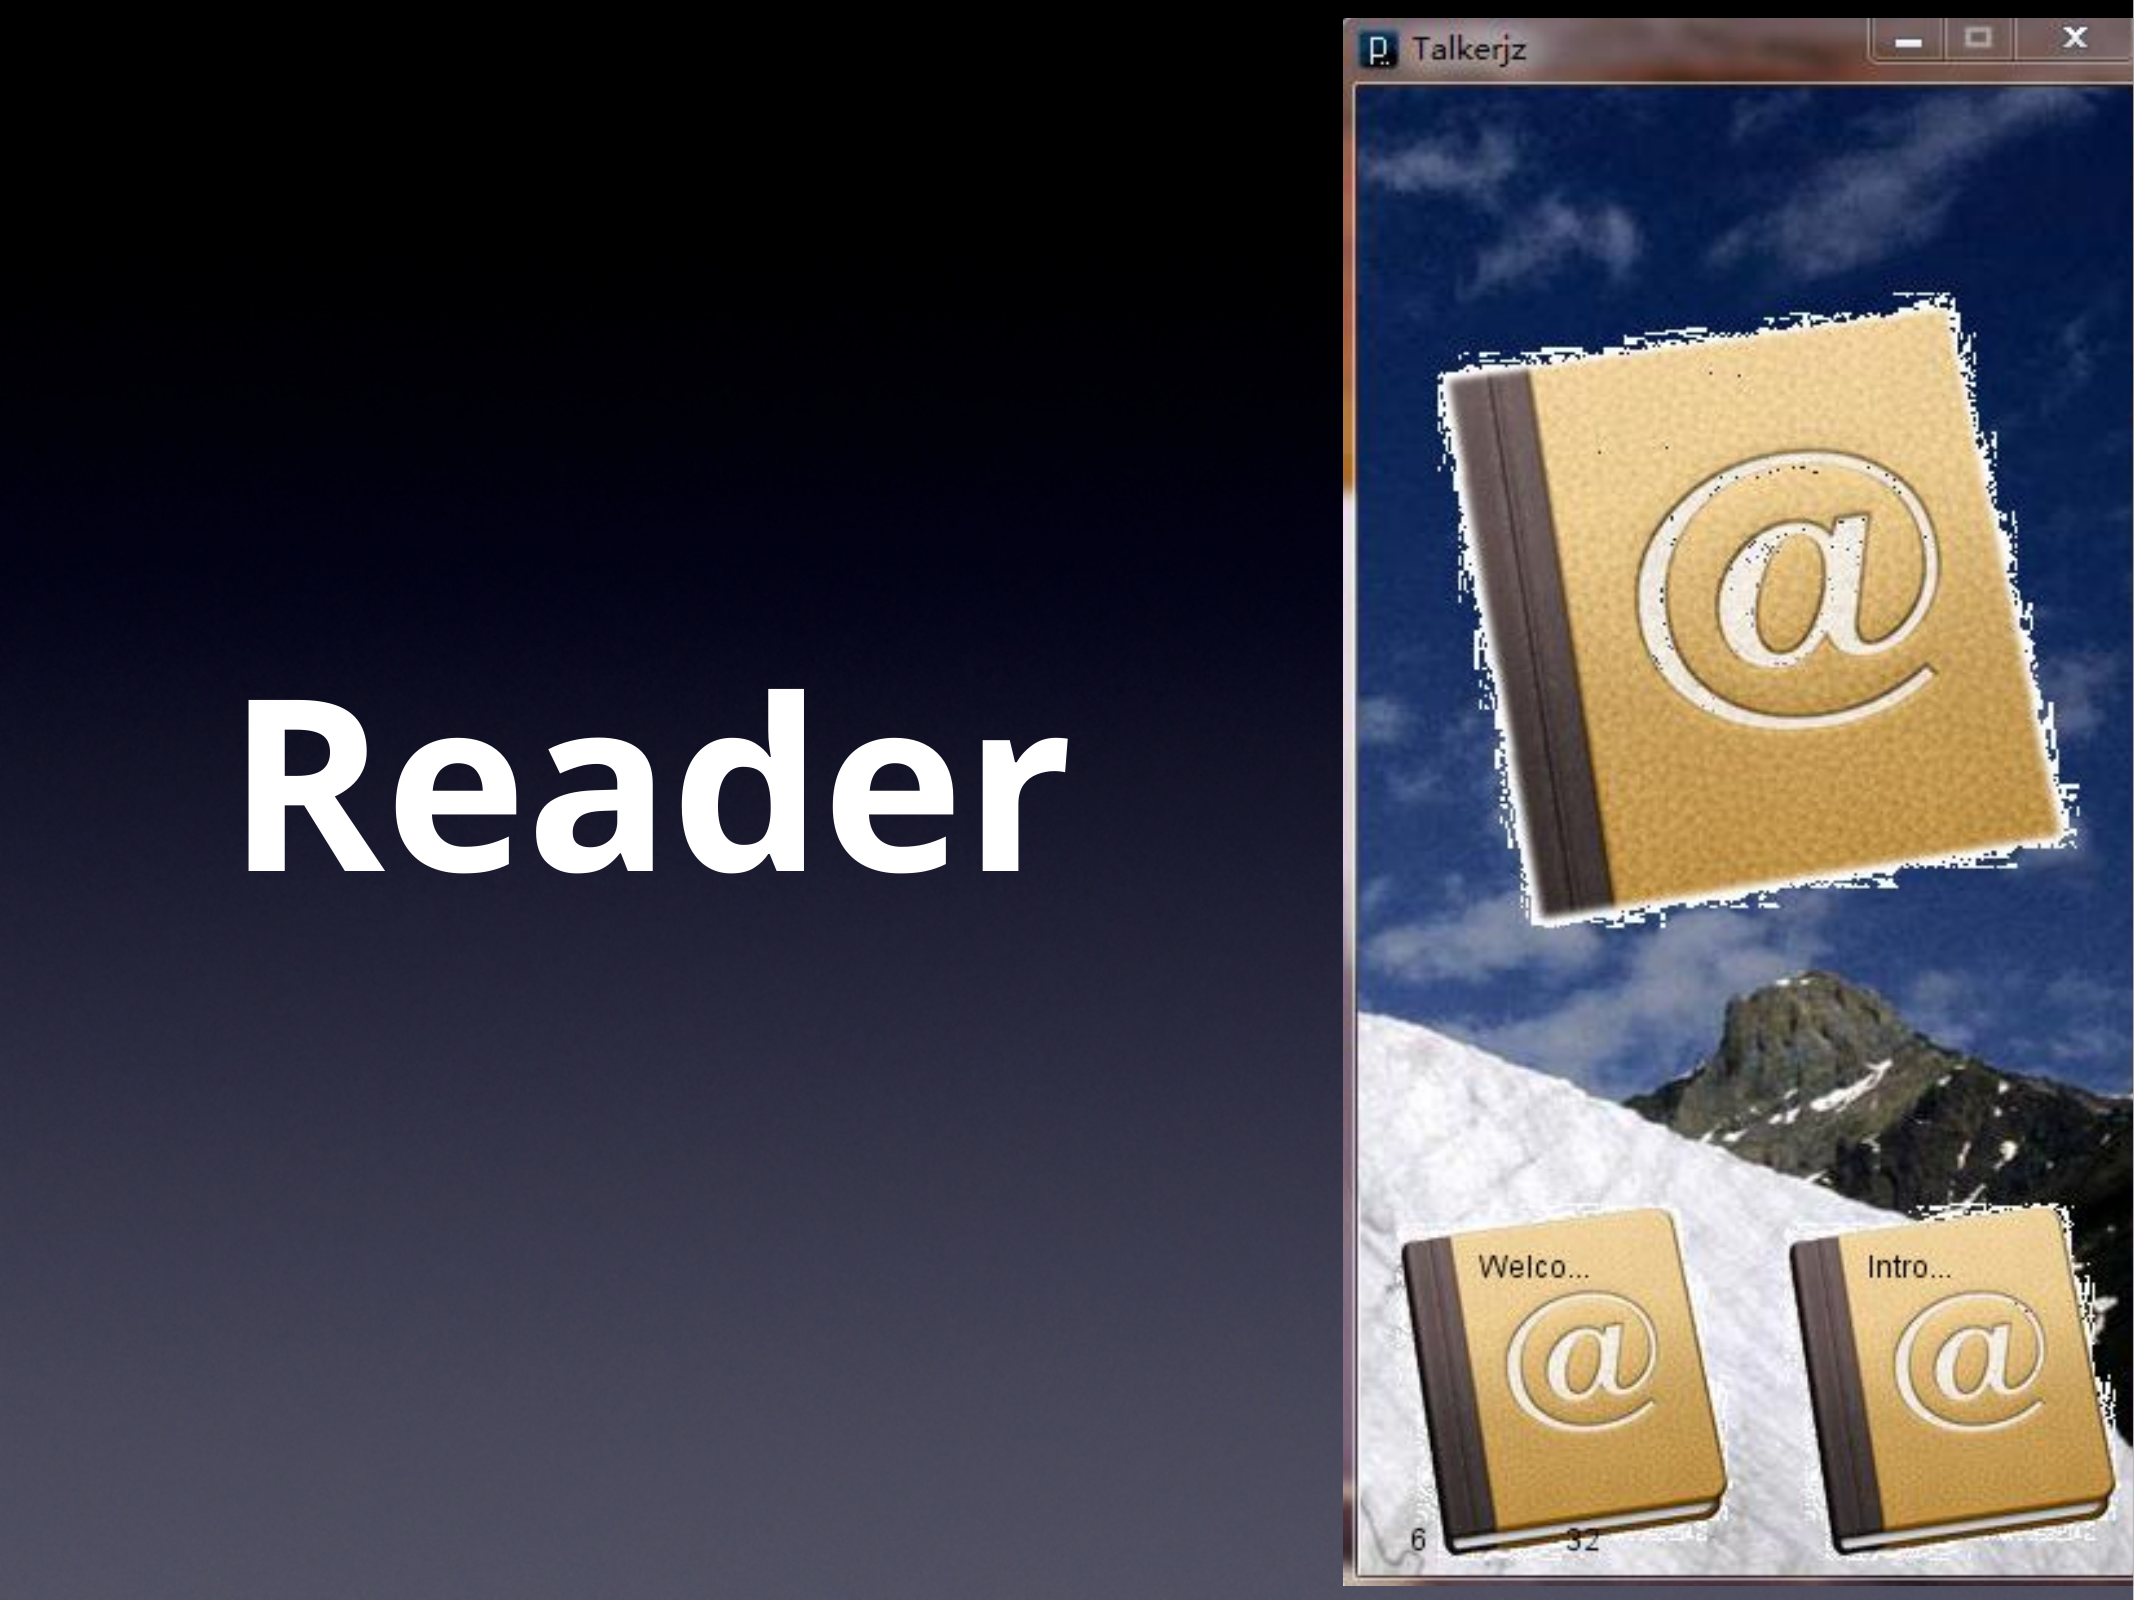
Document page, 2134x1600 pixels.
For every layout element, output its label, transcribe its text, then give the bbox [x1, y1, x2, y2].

picture [0, 0, 2134, 1600]
text_box Reader [175, 624, 1126, 927]
